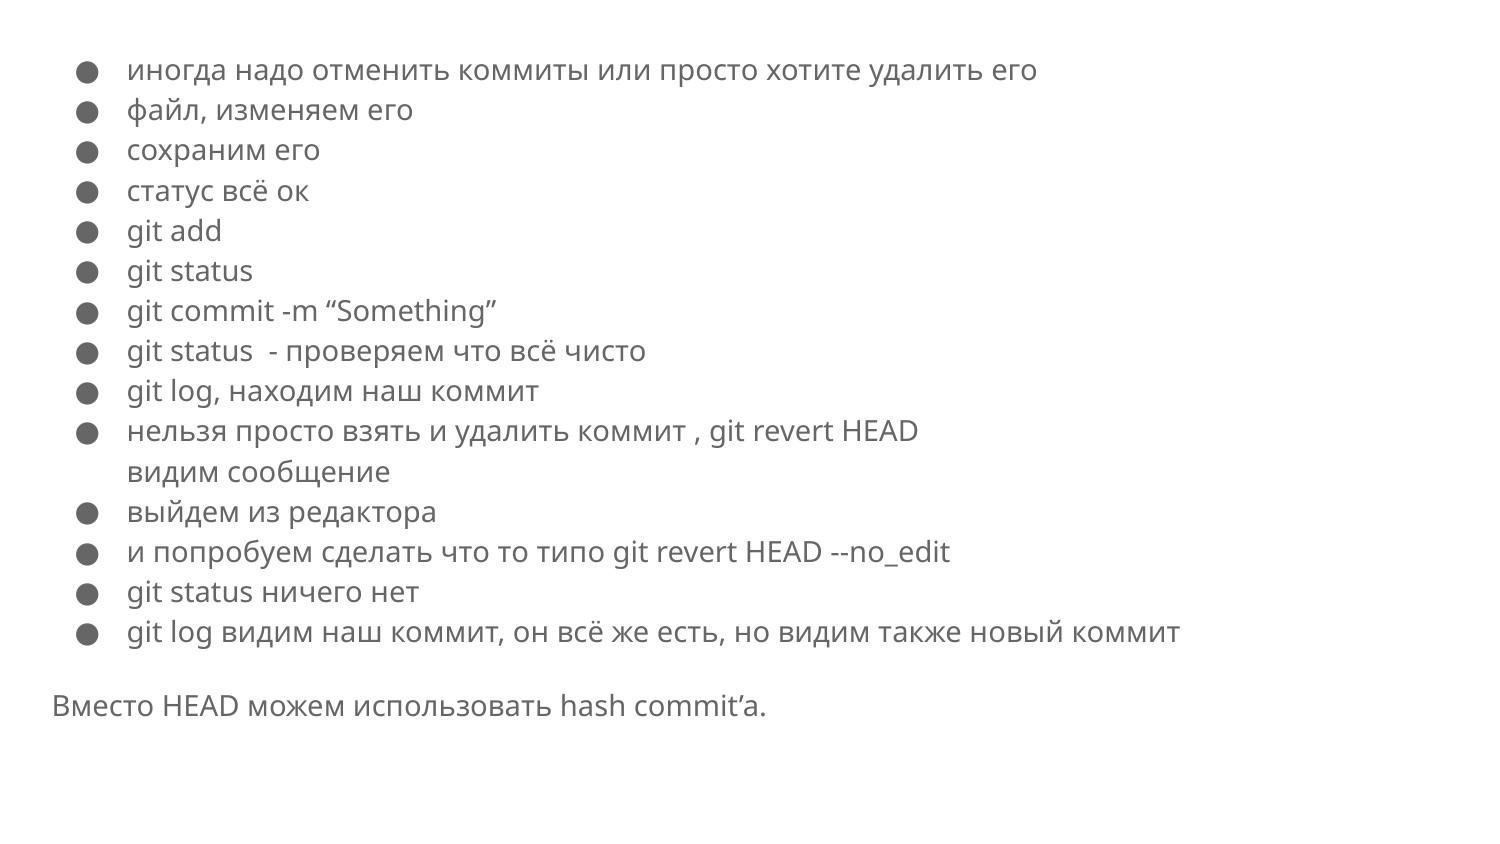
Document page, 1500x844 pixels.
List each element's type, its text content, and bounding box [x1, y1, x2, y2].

list иногда надо отменить коммиты или просто хотите удалить его файл, изменяем его сохраним его статус всё ок git add git status git commit -m “Something” git status - проверяем что всё чисто git log, находим наш коммит нельзя просто взять и удалить коммит , git revert HEAD видим сообщение выйдем из редактора и попробуем сделать что то типо git revert HEAD --no_edit git status ничего нет git log видим наш коммит, он всё же есть, но видим также новый коммит Вместо HEAD можем использовать hash commit’a. [36, 31, 1437, 813]
